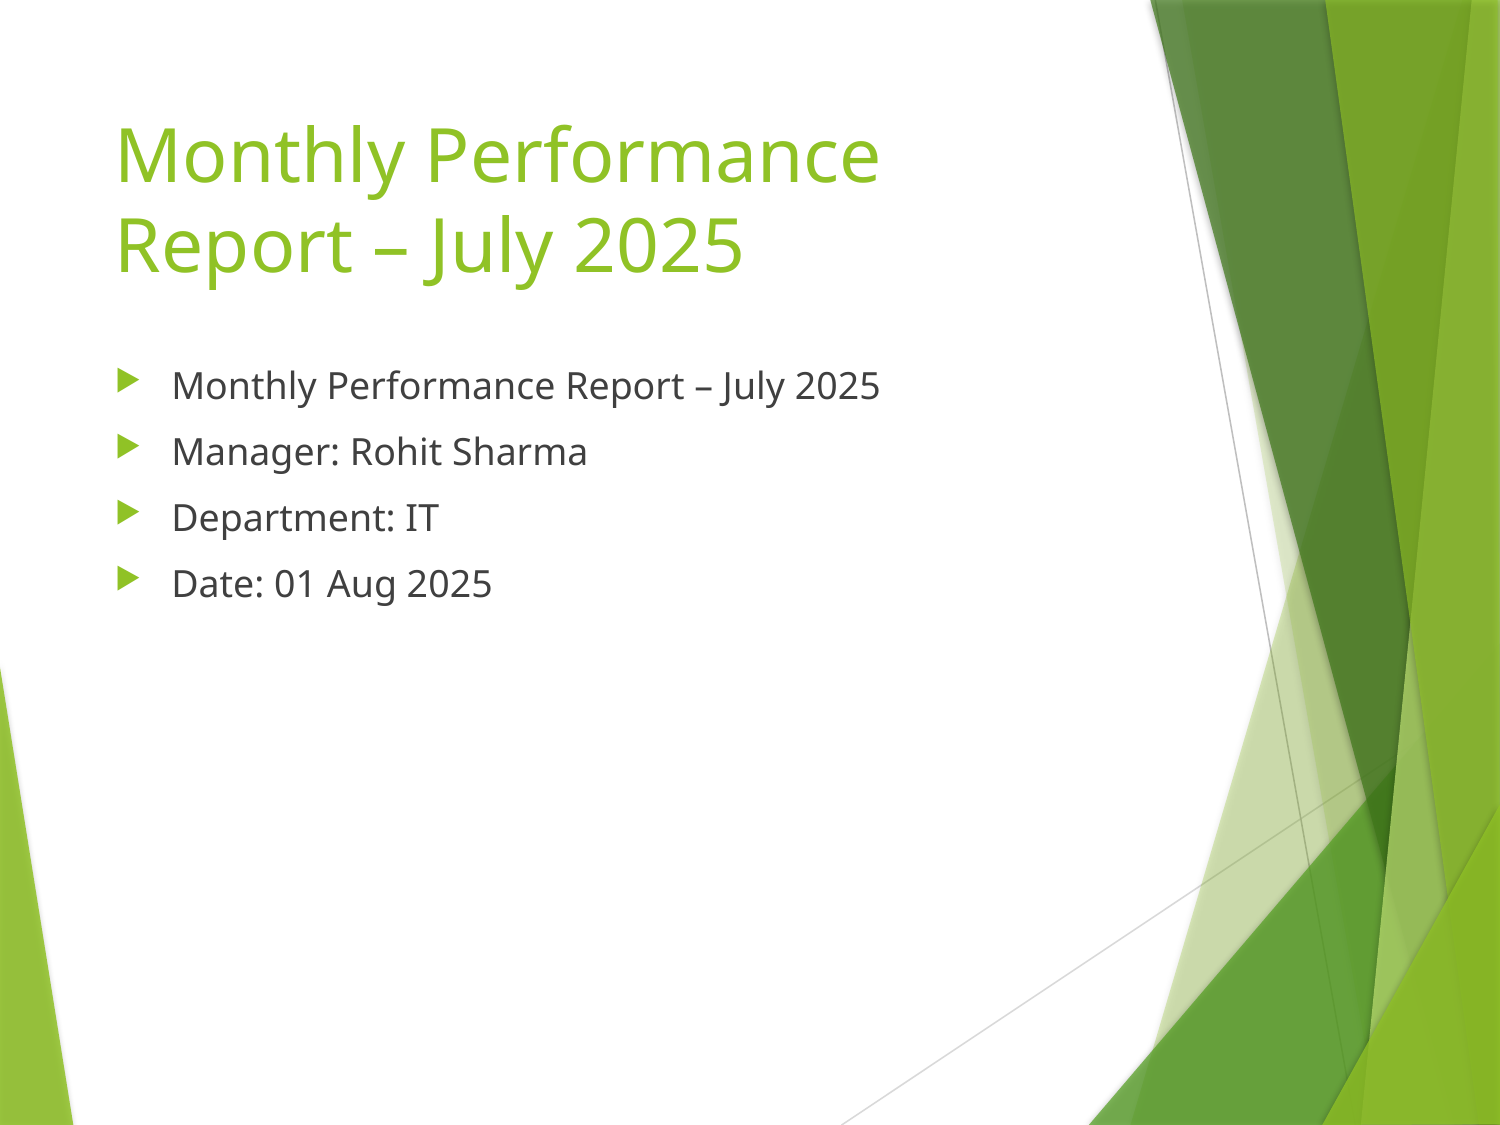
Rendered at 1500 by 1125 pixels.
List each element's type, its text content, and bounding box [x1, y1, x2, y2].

title Monthly Performance Report – July 2025 [99, 99, 1142, 317]
list Monthly Performance Report – July 2025 Manager: Rohit Sharma Department: IT Date: 01 Aug 2025 [99, 354, 1142, 992]
